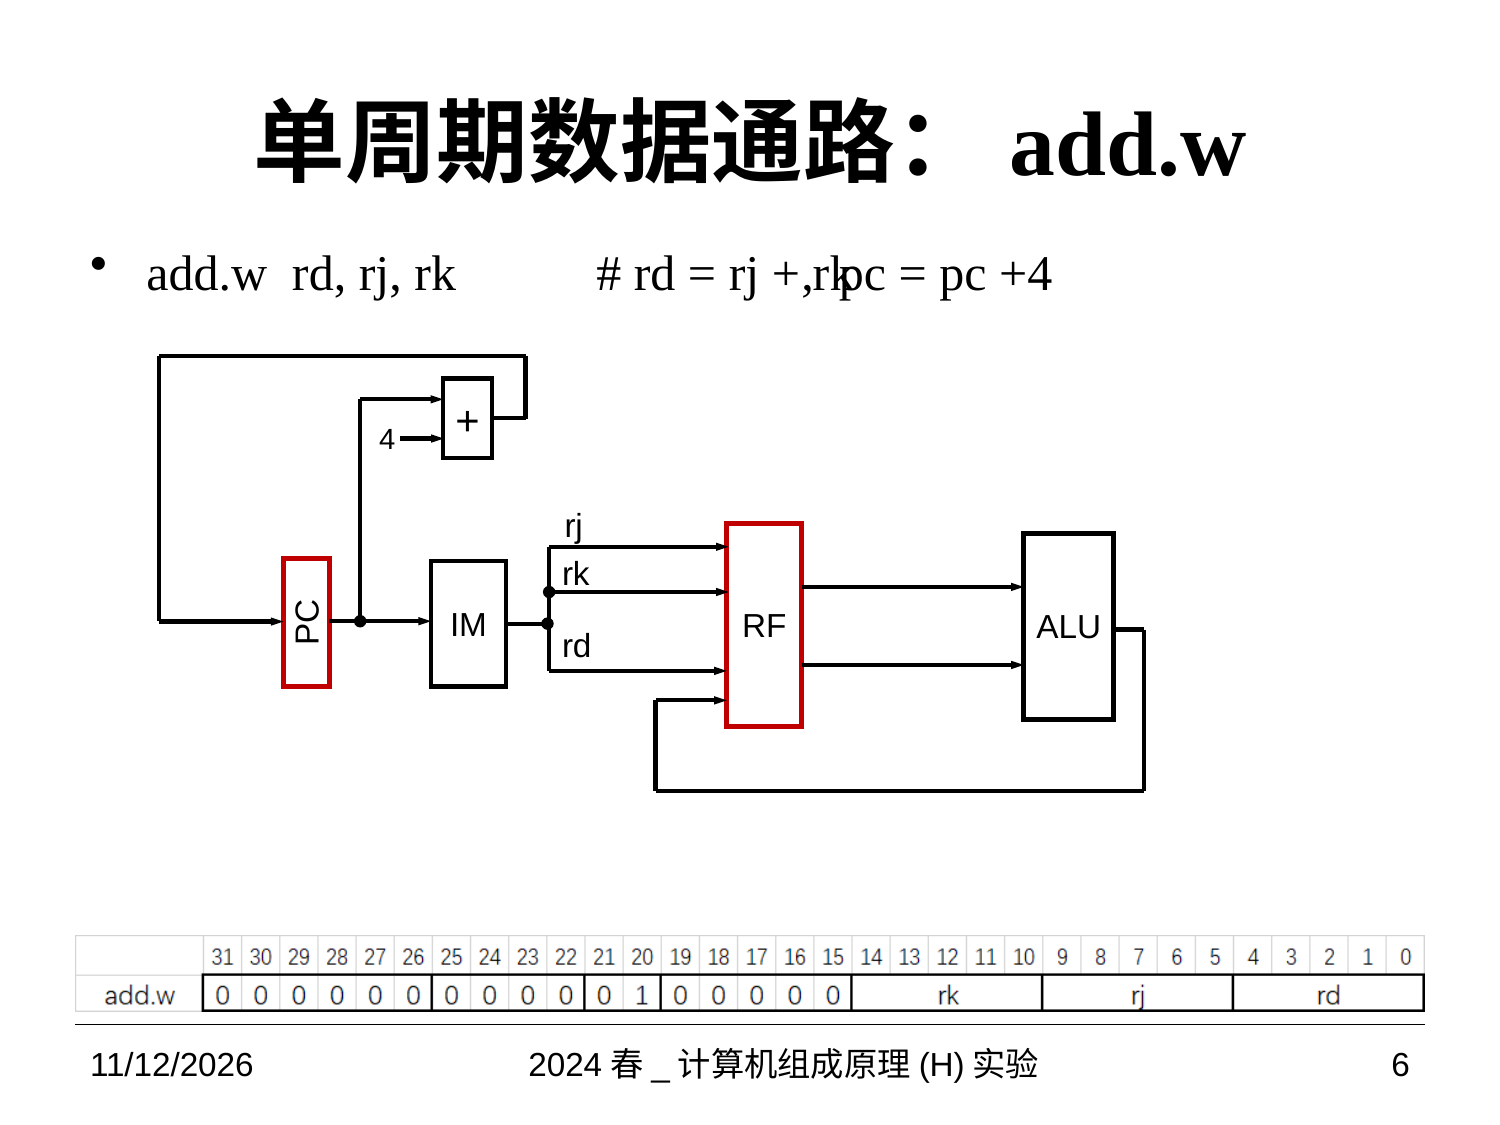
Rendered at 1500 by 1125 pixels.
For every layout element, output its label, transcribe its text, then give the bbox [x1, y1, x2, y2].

text_box IM [431, 629, 507, 687]
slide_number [74, 1024, 426, 1103]
text_box PC [283, 629, 330, 687]
text_box , pc = pc +4 [786, 232, 1068, 308]
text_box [655, 629, 1144, 791]
list add.w rd, rj, rk # rd = rj + rk [75, 232, 1425, 317]
footer 2024春_计算机组成原理(H)实验 [426, 1024, 1149, 1103]
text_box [159, 355, 526, 622]
picture [74, 934, 1426, 1012]
text_box ALU [1023, 533, 1114, 627]
title 单周期数据通路：add.w [75, 45, 1425, 232]
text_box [801, 586, 1024, 627]
text_box RF [734, 523, 802, 627]
slide_number 6 [1149, 1024, 1426, 1103]
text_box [504, 503, 729, 672]
